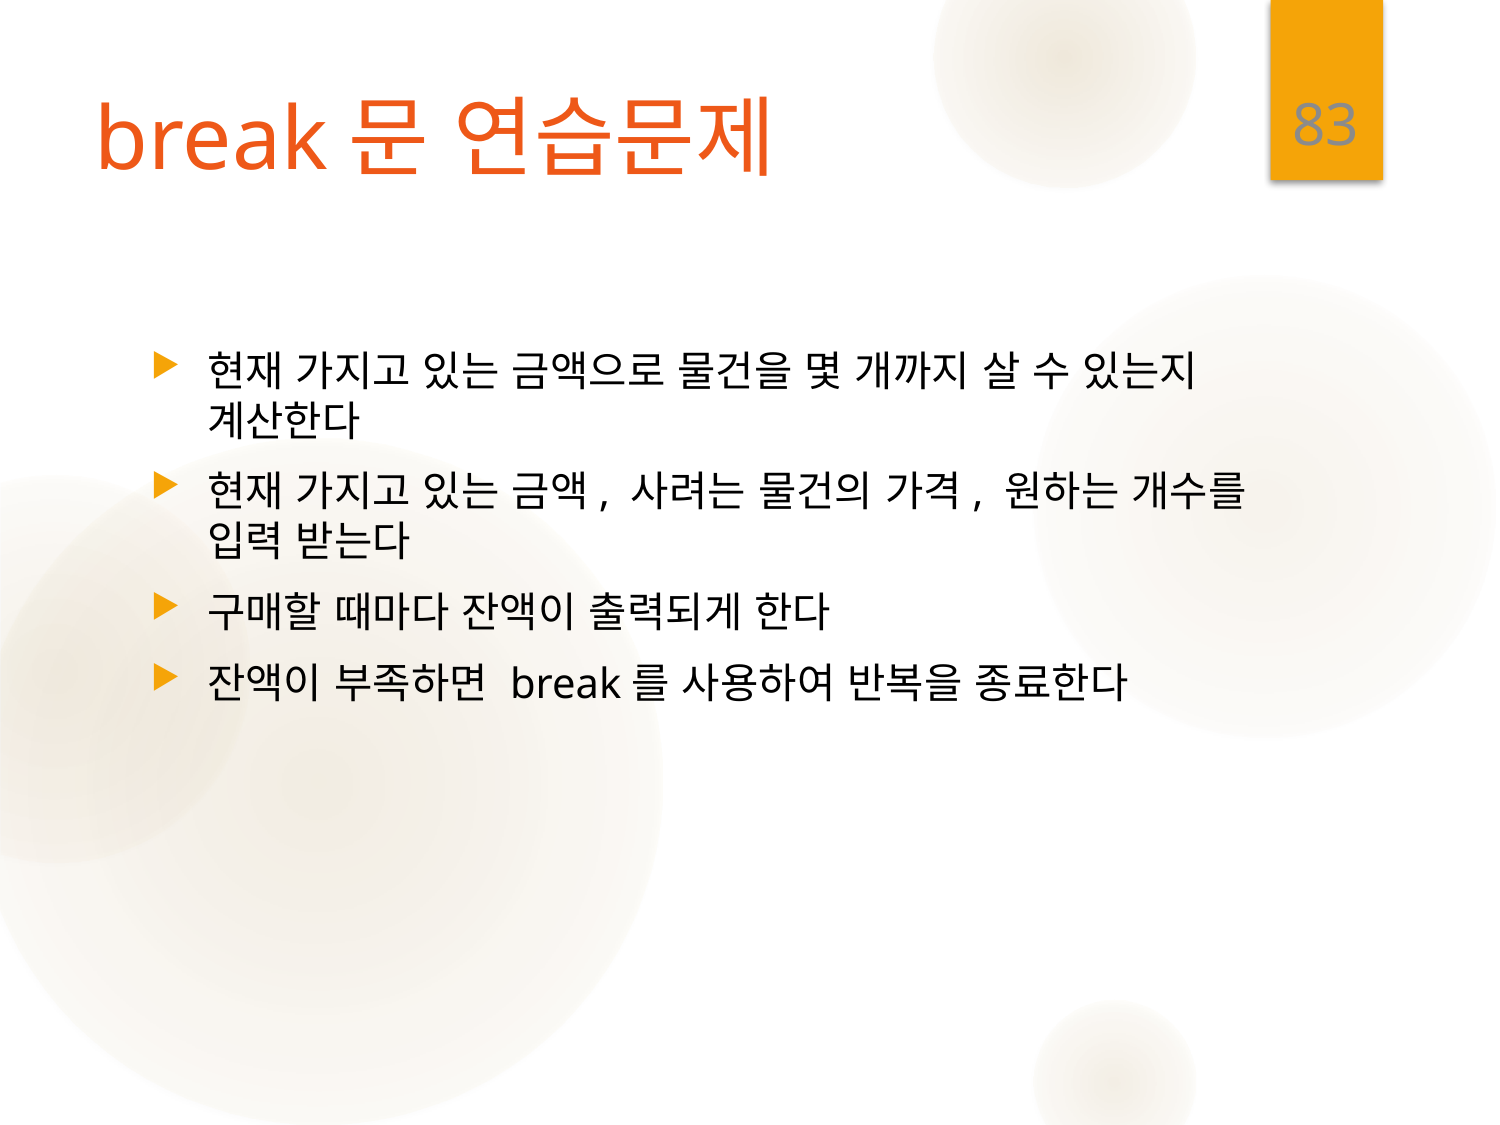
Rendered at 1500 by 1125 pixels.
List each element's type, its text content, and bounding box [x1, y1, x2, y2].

list 현재 가지고 있는 금액으로 물건을 몇 개까지 살 수 있는지 계산한다 현재 가지고 있는 금액, 사려는 물건의 가격, 원하는 개수를 입력 받는다 구매할 때마다 잔액이 출력되게 한다 잔액이 부족하면 break를 사용하여 반복을 종료한다 [135, 336, 1324, 1025]
slide_number 83 [1273, 48, 1378, 175]
title break문 연습문제 [79, 74, 1237, 304]
